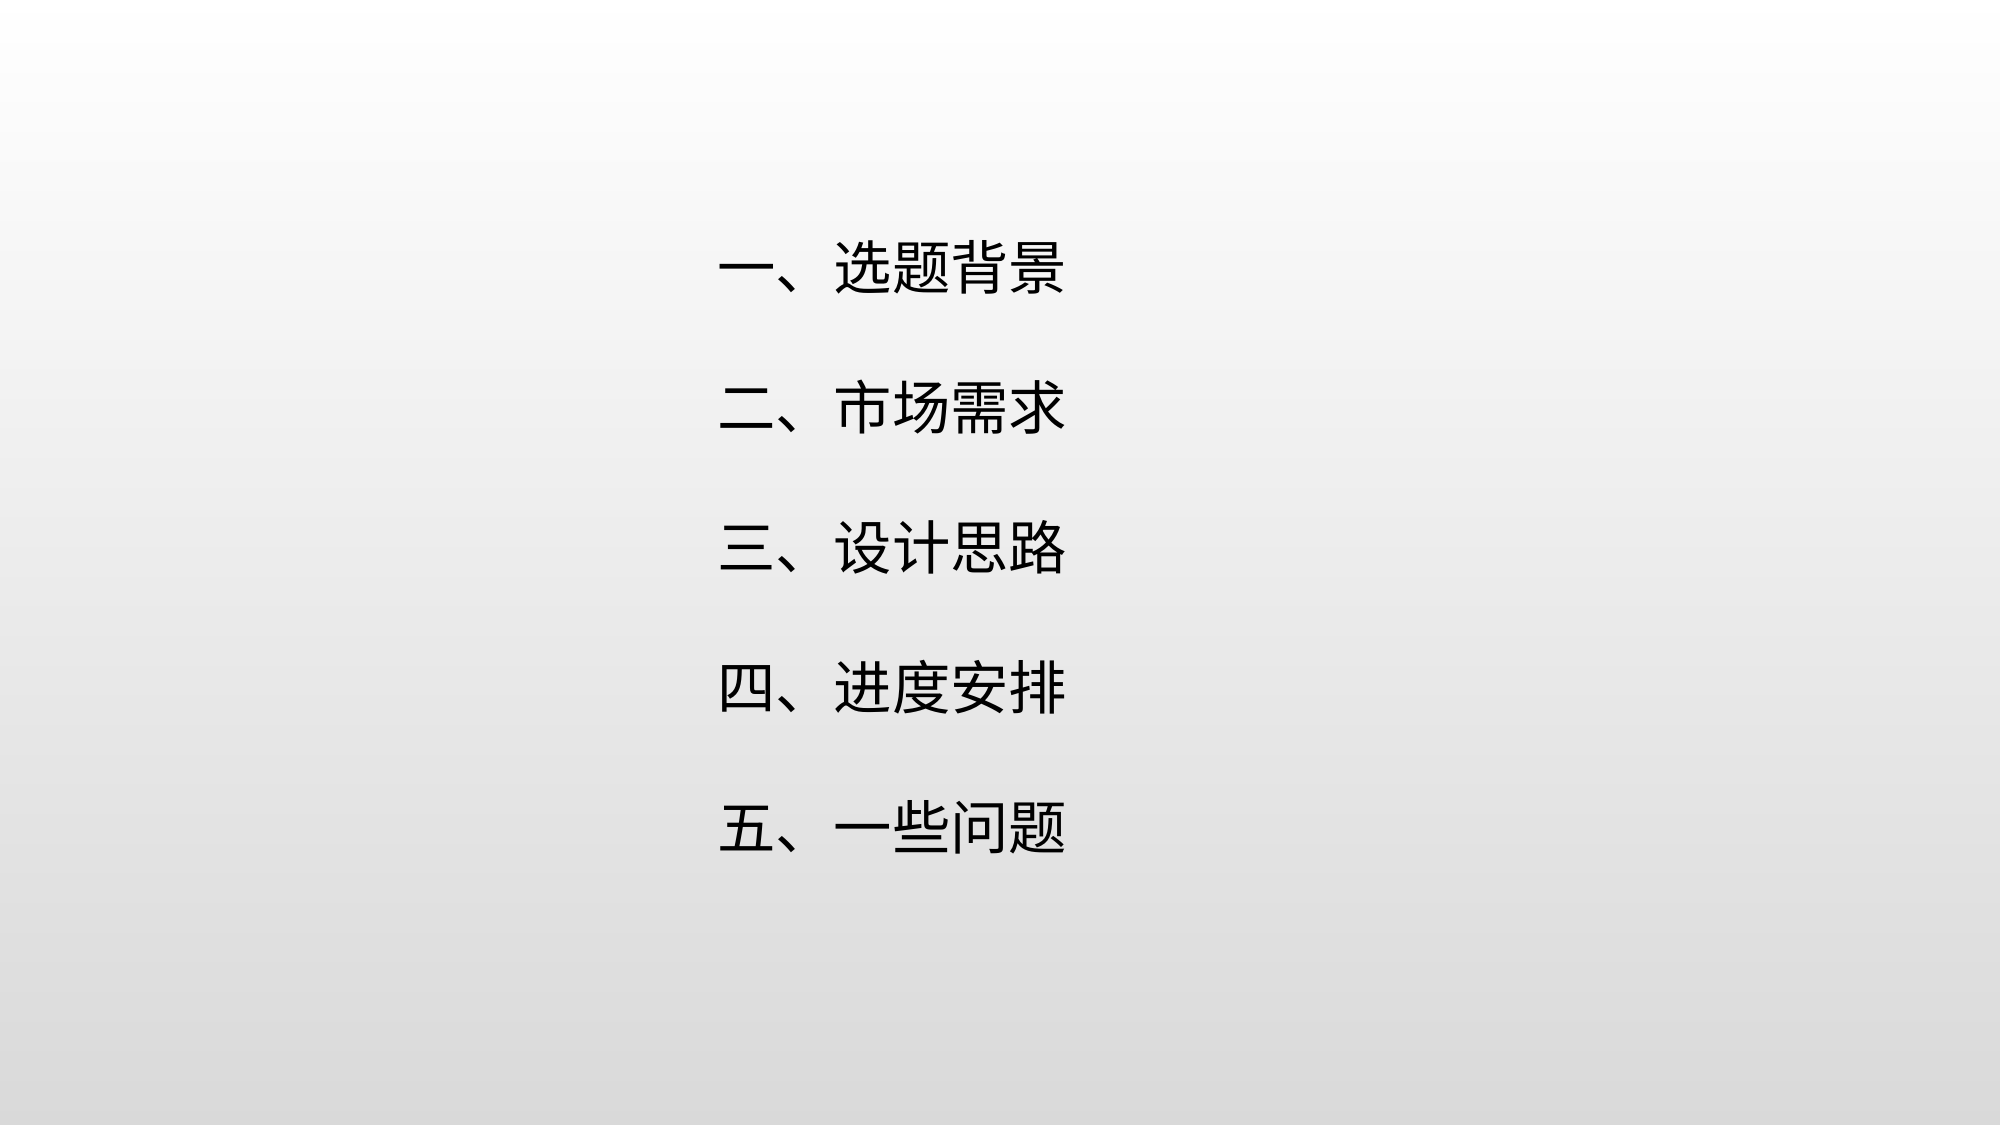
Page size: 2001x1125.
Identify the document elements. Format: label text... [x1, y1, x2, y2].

text_box 一、选题背景 二、市场需求 三、设计思路 四、进度安排 五、一些问题 [702, 223, 2000, 869]
